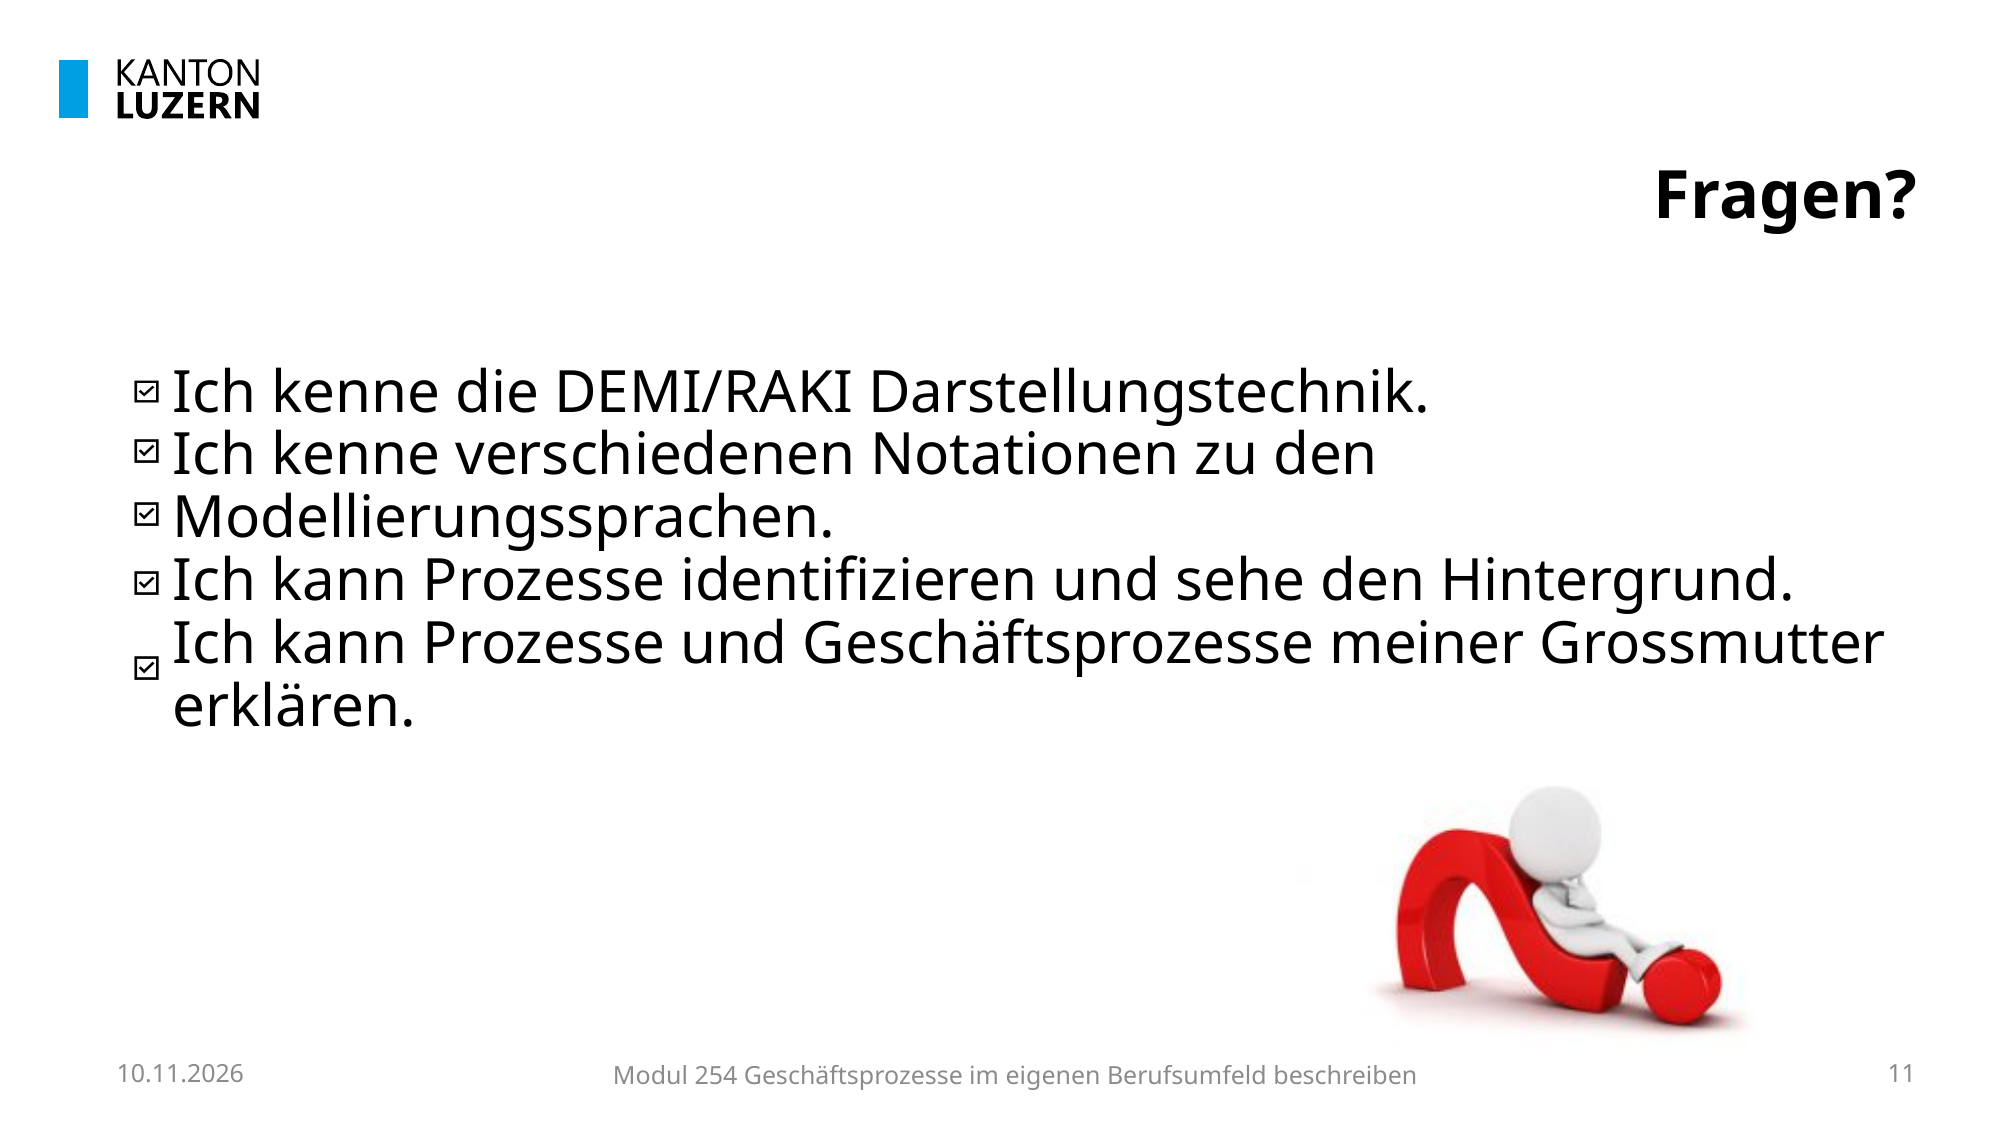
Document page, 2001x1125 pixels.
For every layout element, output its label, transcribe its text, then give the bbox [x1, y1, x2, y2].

picture [125, 493, 168, 535]
picture [125, 647, 168, 689]
list Ich kenne die DEMI/RAKI Darstellungstechnik. Ich kenne verschiedenen Notationen zu den Modellierungssprachen. Ich kann Prozesse identifizieren und sehe den Hintergrund. Ich kann Prozesse und Geschäftsprozesse meiner Grossmutter erklären. [101, 354, 1932, 761]
slide_number 11 [1884, 1045, 1932, 1105]
picture [125, 430, 168, 472]
picture [1213, 694, 1884, 1105]
picture [125, 372, 168, 411]
footer Modul 254 Geschäftsprozesse im eigenen Berufsumfeld beschreiben [366, 1045, 1213, 1105]
picture [125, 562, 168, 604]
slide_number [101, 1045, 338, 1105]
title Fragen? [101, 153, 1933, 319]
